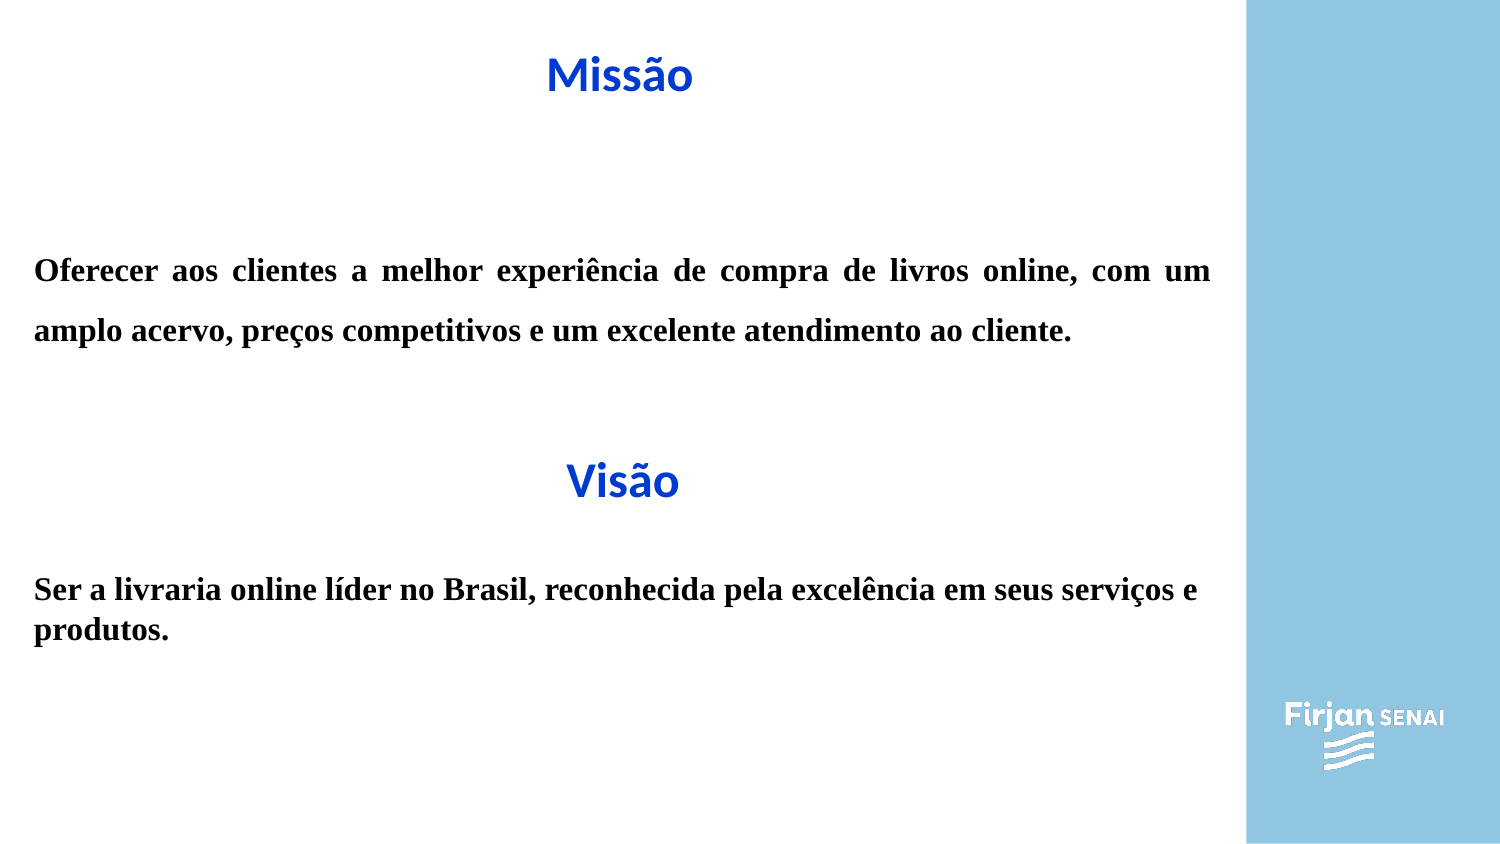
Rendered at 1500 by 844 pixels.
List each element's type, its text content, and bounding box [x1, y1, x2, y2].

text_box Oferecer aos clientes a melhor experiência de compra de livros online, com um amplo acervo, preços competitivos e um excelente atendimento ao cliente. Visão Ser a livraria online líder no Brasil, reconhecida pela excelência em seus serviços e produtos. [18, 176, 1228, 433]
picture [1281, 699, 1446, 771]
text_box Missão [75, 33, 1164, 169]
text_box [1246, 0, 1500, 844]
